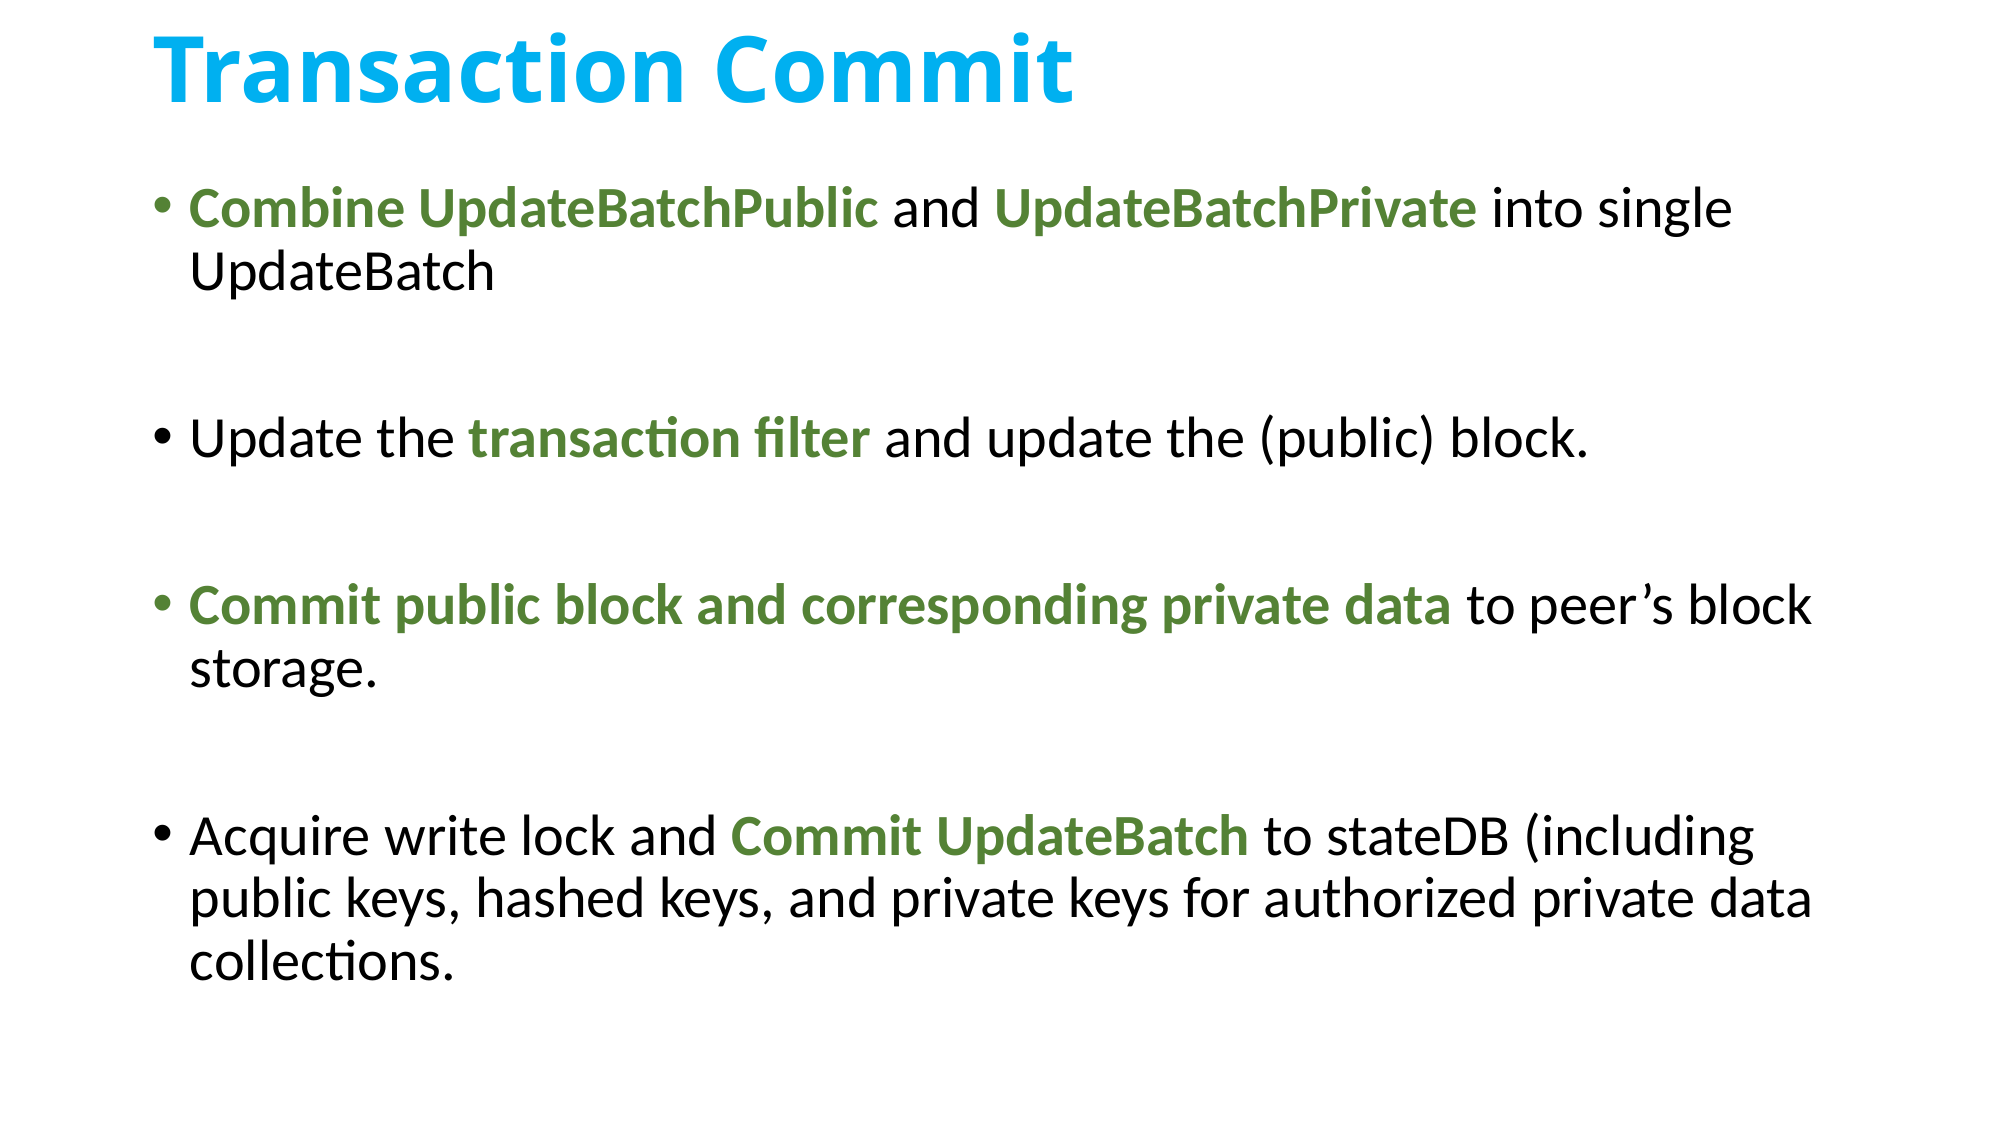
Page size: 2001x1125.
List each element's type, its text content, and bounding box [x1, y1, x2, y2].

list Combine UpdateBatchPublic and UpdateBatchPrivate into single UpdateBatch Update the transaction filter and update the (public) block. Commit public block and corresponding private data to peer’s block storage. Acquire write lock and Commit UpdateBatch to stateDB (including public keys, hashed keys, and private keys for authorized private data collections. [137, 169, 1863, 1014]
title Transaction Commit [137, 5, 1863, 140]
